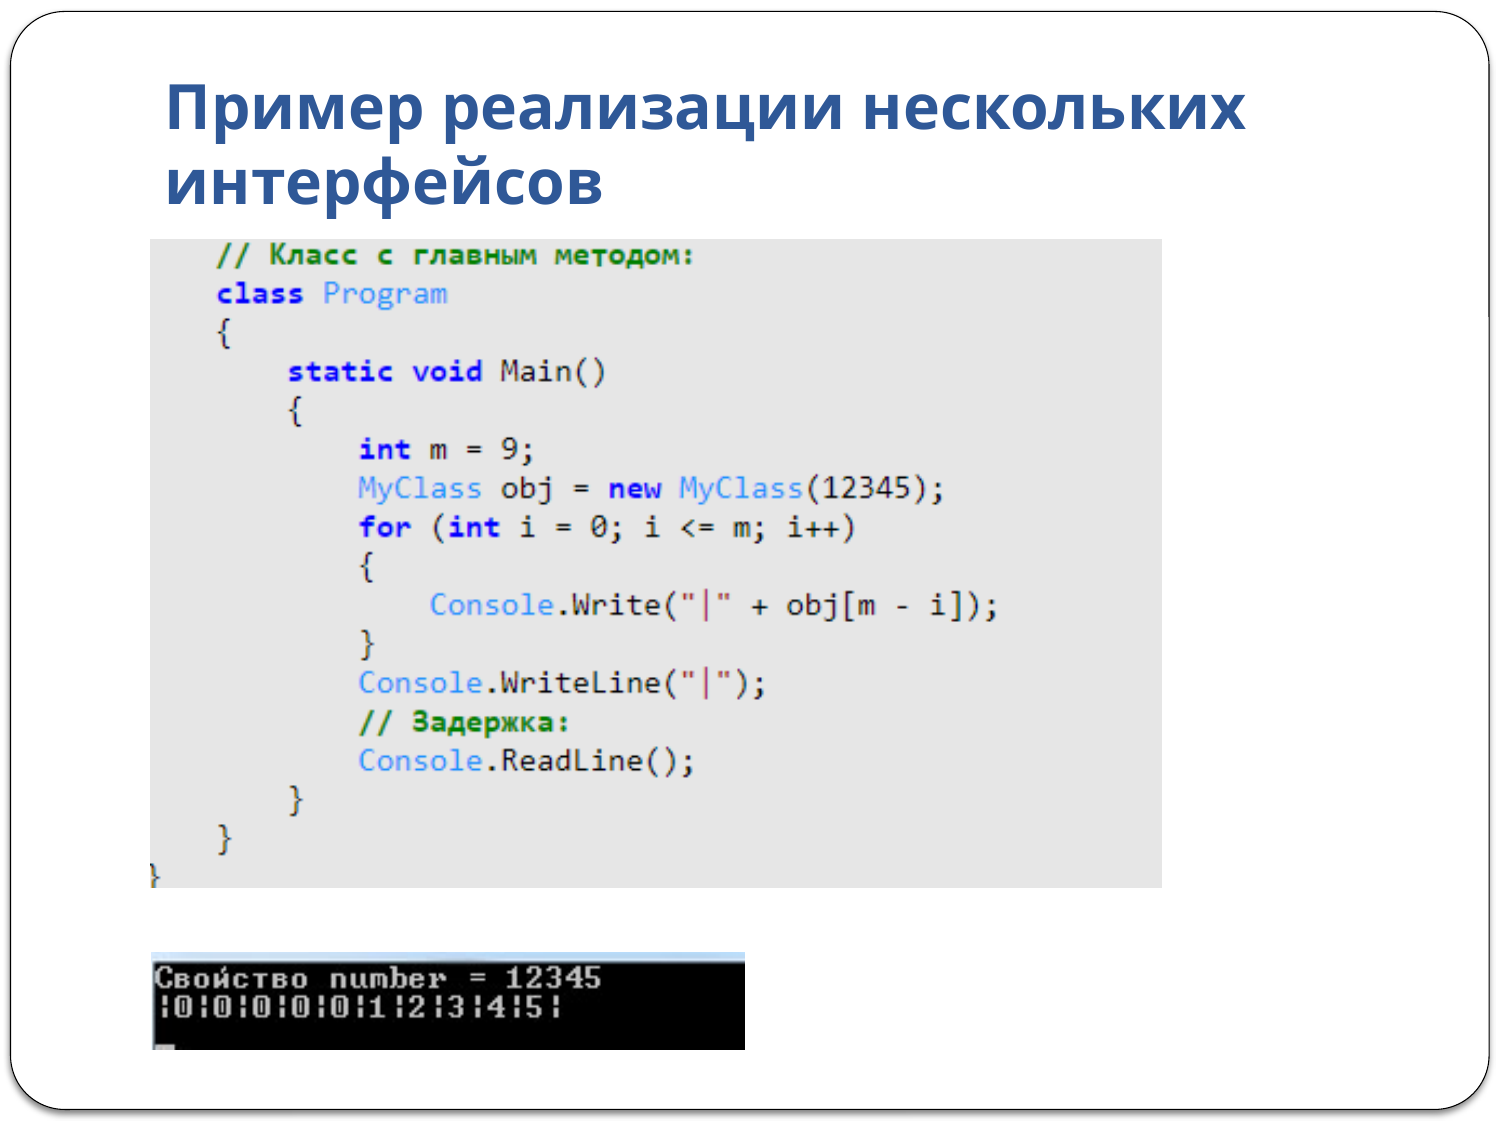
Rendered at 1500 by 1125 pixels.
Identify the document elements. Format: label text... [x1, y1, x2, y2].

picture [149, 239, 1162, 888]
title Пример реализации нескольких интерфейсов [150, 45, 1425, 233]
picture [150, 951, 745, 1051]
